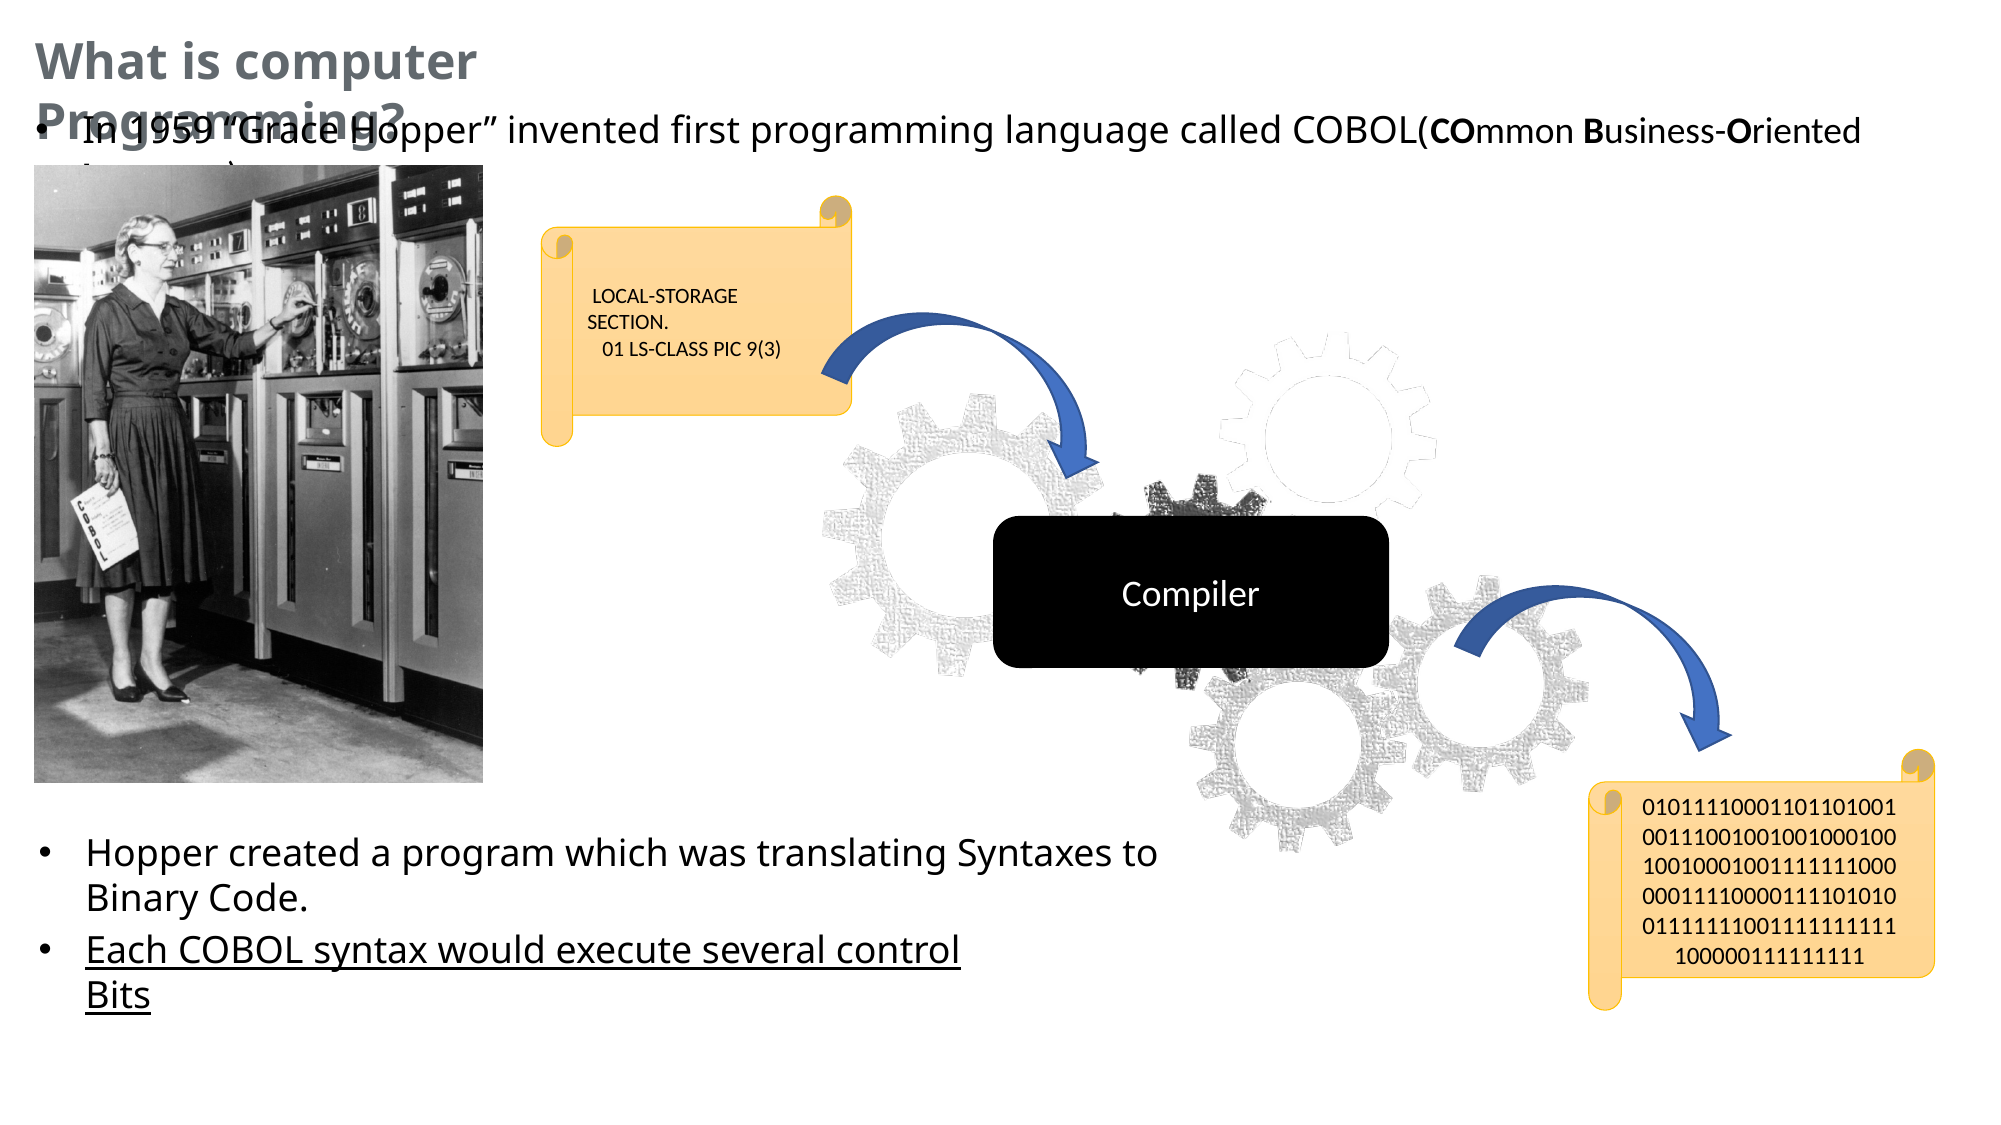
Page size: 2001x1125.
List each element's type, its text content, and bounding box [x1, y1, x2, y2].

text_box 0101111000110110100100111001001001000100100100010011111110000001111000011110101001111111001111111111100000111111111 [1588, 748, 1936, 1011]
text_box In 1959 “Grace Hopper” invented first programming language called COBOL(COmmon Business-Oriented Language) [20, 98, 1943, 204]
text_box What is computer Programming? [20, 21, 747, 98]
text_box [856, 312, 996, 331]
text_box Hopper created a program which was translating Syntaxes to Binary Code. [23, 821, 1282, 927]
text_box Each COBOL syntax would execute several control Bits [23, 918, 1024, 1024]
picture [822, 331, 1589, 853]
text_box [1589, 589, 1733, 753]
picture [34, 165, 483, 783]
text_box LOCAL-STORAGE SECTION. 01 LS-CLASS PIC 9(3) [540, 195, 853, 447]
